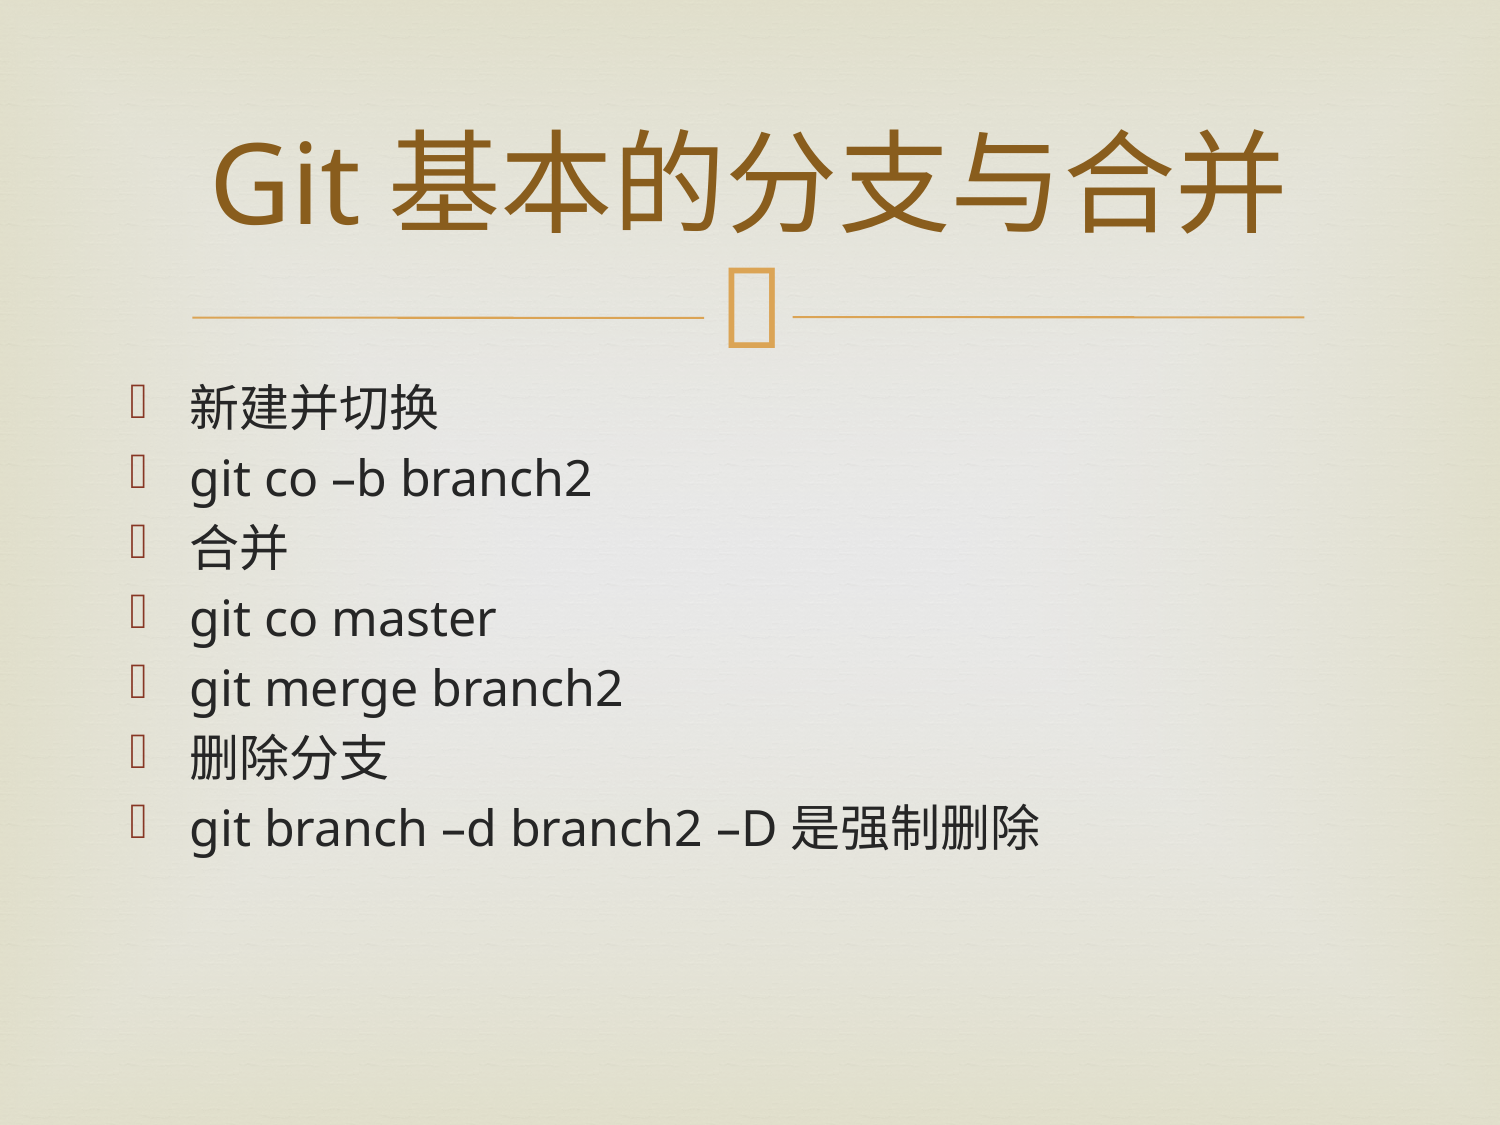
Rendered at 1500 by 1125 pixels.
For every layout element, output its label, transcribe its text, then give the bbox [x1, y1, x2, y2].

title Git基本的分支与合并 [112, 93, 1386, 267]
list 新建并切换 git co –b branch2 合并 git co master git merge branch2 删除分支 git branch –d branch2 –D是强制删除 [114, 368, 1386, 1005]
